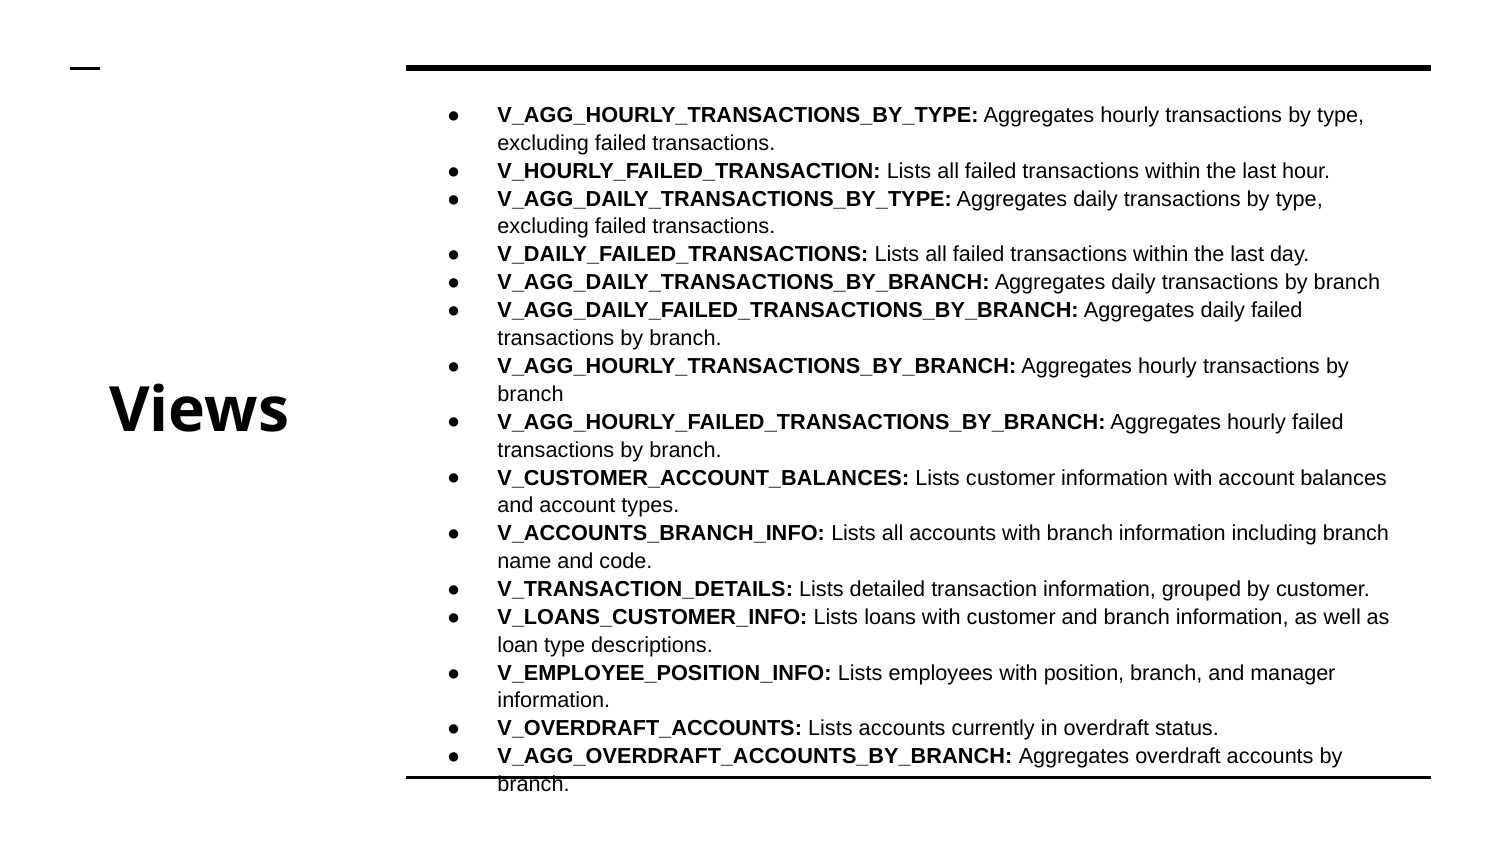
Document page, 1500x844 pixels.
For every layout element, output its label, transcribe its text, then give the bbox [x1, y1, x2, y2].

title Views [92, 94, 307, 786]
list V_AGG_HOURLY_TRANSACTIONS_BY_TYPE: Aggregates hourly transactions by type, excluding failed transactions. V_HOURLY_FAILED_TRANSACTION: Lists all failed transactions within the last hour. V_AGG_DAILY_TRANSACTIONS_BY_TYPE: Aggregates daily transactions by type, excluding failed transactions. V_DAILY_FAILED_TRANSACTIONS: Lists all failed transactions within the last day. V_AGG_DAILY_TRANSACTIONS_BY_BRANCH: Aggregates daily transactions by branch V_AGG_DAILY_FAILED_TRANSACTIONS_BY_BRANCH: Aggregates daily failed transactions by branch. V_AGG_HOURLY_TRANSACTIONS_BY_BRANCH: Aggregates hourly transactions by branch V_AGG_HOURLY_FAILED_TRANSACTIONS_BY_BRANCH: Aggregates hourly failed transactions by branch. V_CUSTOMER_ACCOUNT_BALANCES: Lists customer information with account balances and account types. V_ACCOUNTS_BRANCH_INFO: Lists all accounts with branch information including branch name and code. V_TRANSACTION_DETAILS: Lists detailed transaction information, grouped by customer. V_LOANS_CUSTOMER_INFO: Lists loans with customer and branch information, as well as loan type descriptions. V_EMPLOYEE_POSITION_INFO: Lists employees with position, branch, and manager information. V_OVERDRAFT_ACCOUNTS: Lists accounts currently in overdraft status. V_AGG_OVERDRAFT_ACCOUNTS_BY_BRANCH: Aggregates overdraft accounts by branch. [403, 84, 1433, 820]
